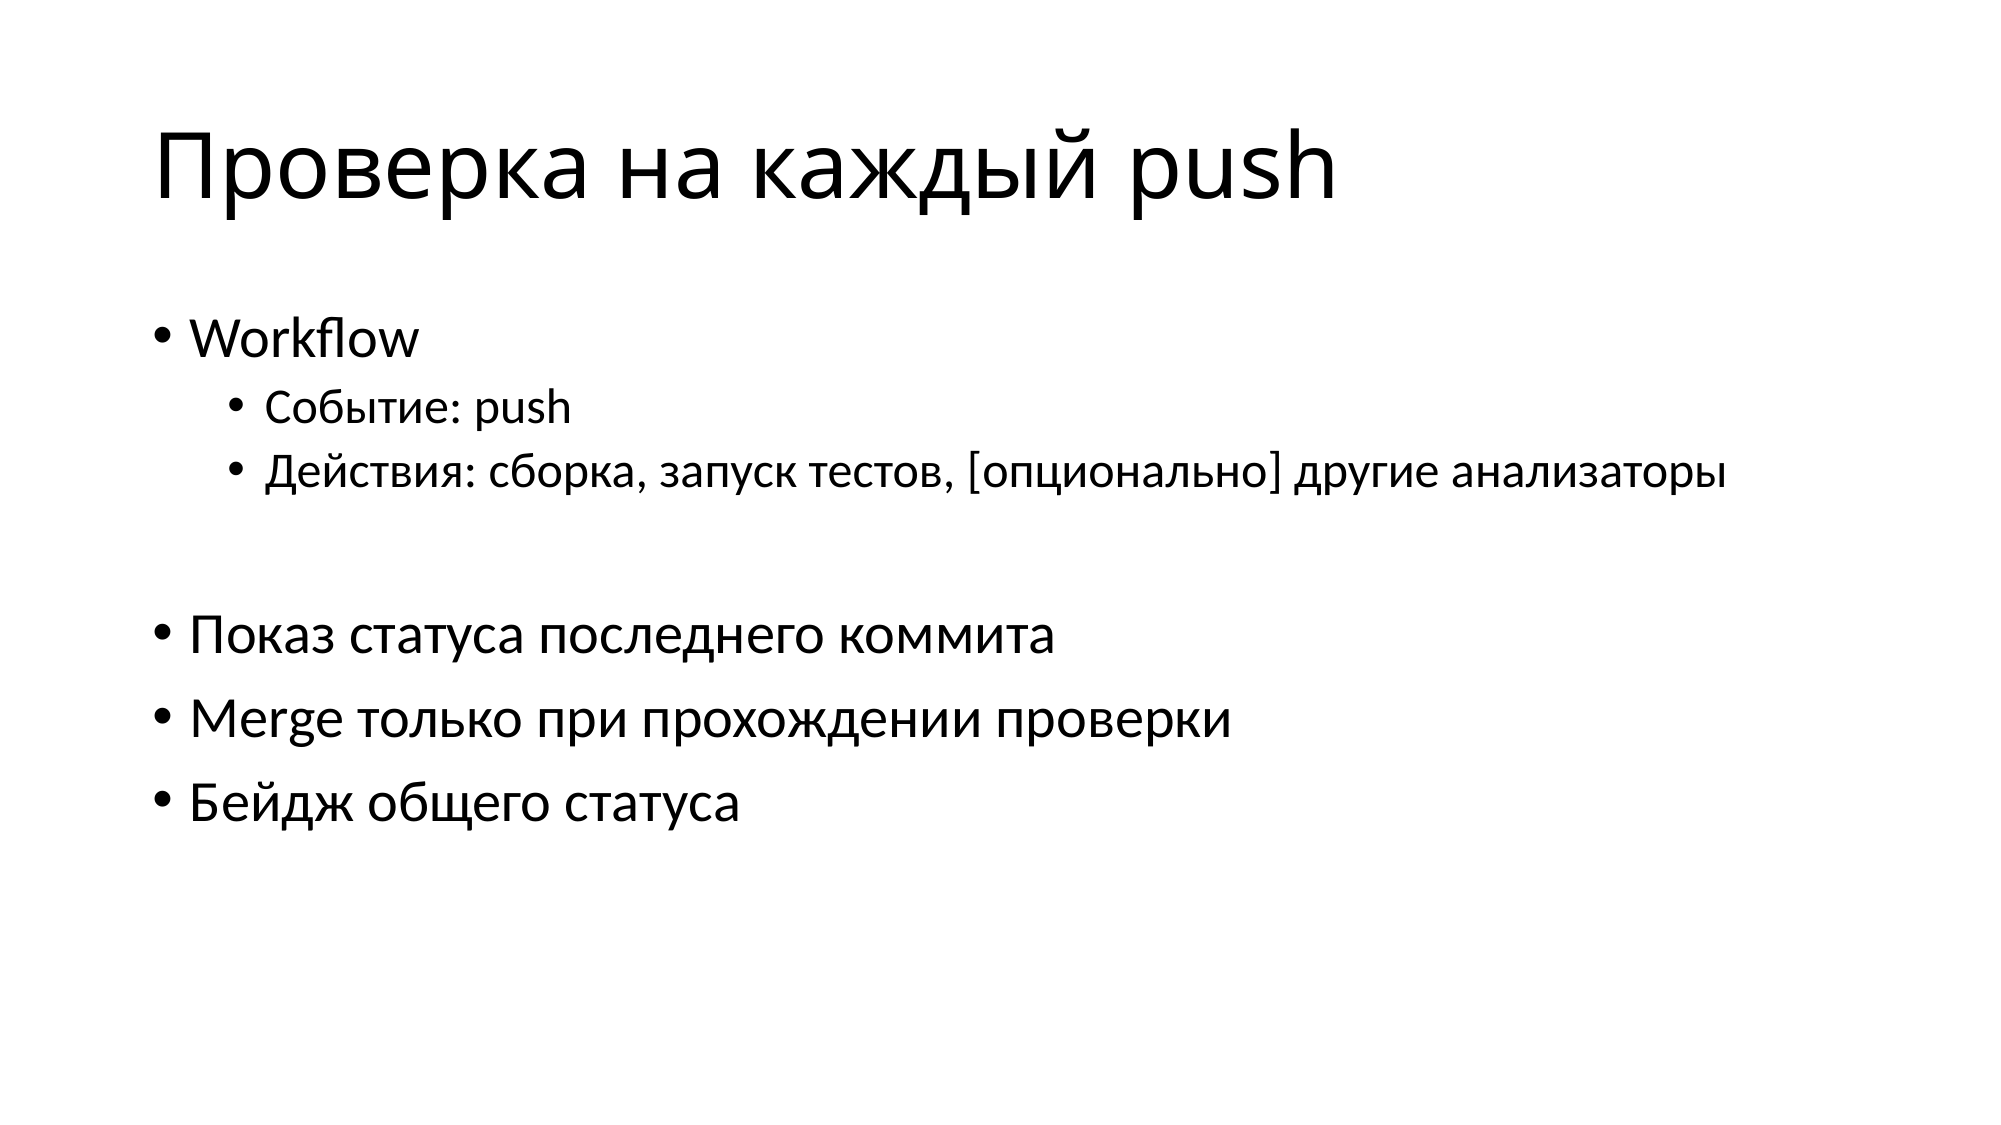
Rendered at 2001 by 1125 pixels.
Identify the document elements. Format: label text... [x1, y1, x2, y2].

title Проверка на каждый push [137, 59, 1863, 278]
list Workflow Событие: push Действия: сборка, запуск тестов, [опционально] другие анализаторы Показ статуса последнего коммита Merge только при прохождении проверки Бейдж общего статуса [137, 299, 1863, 1014]
